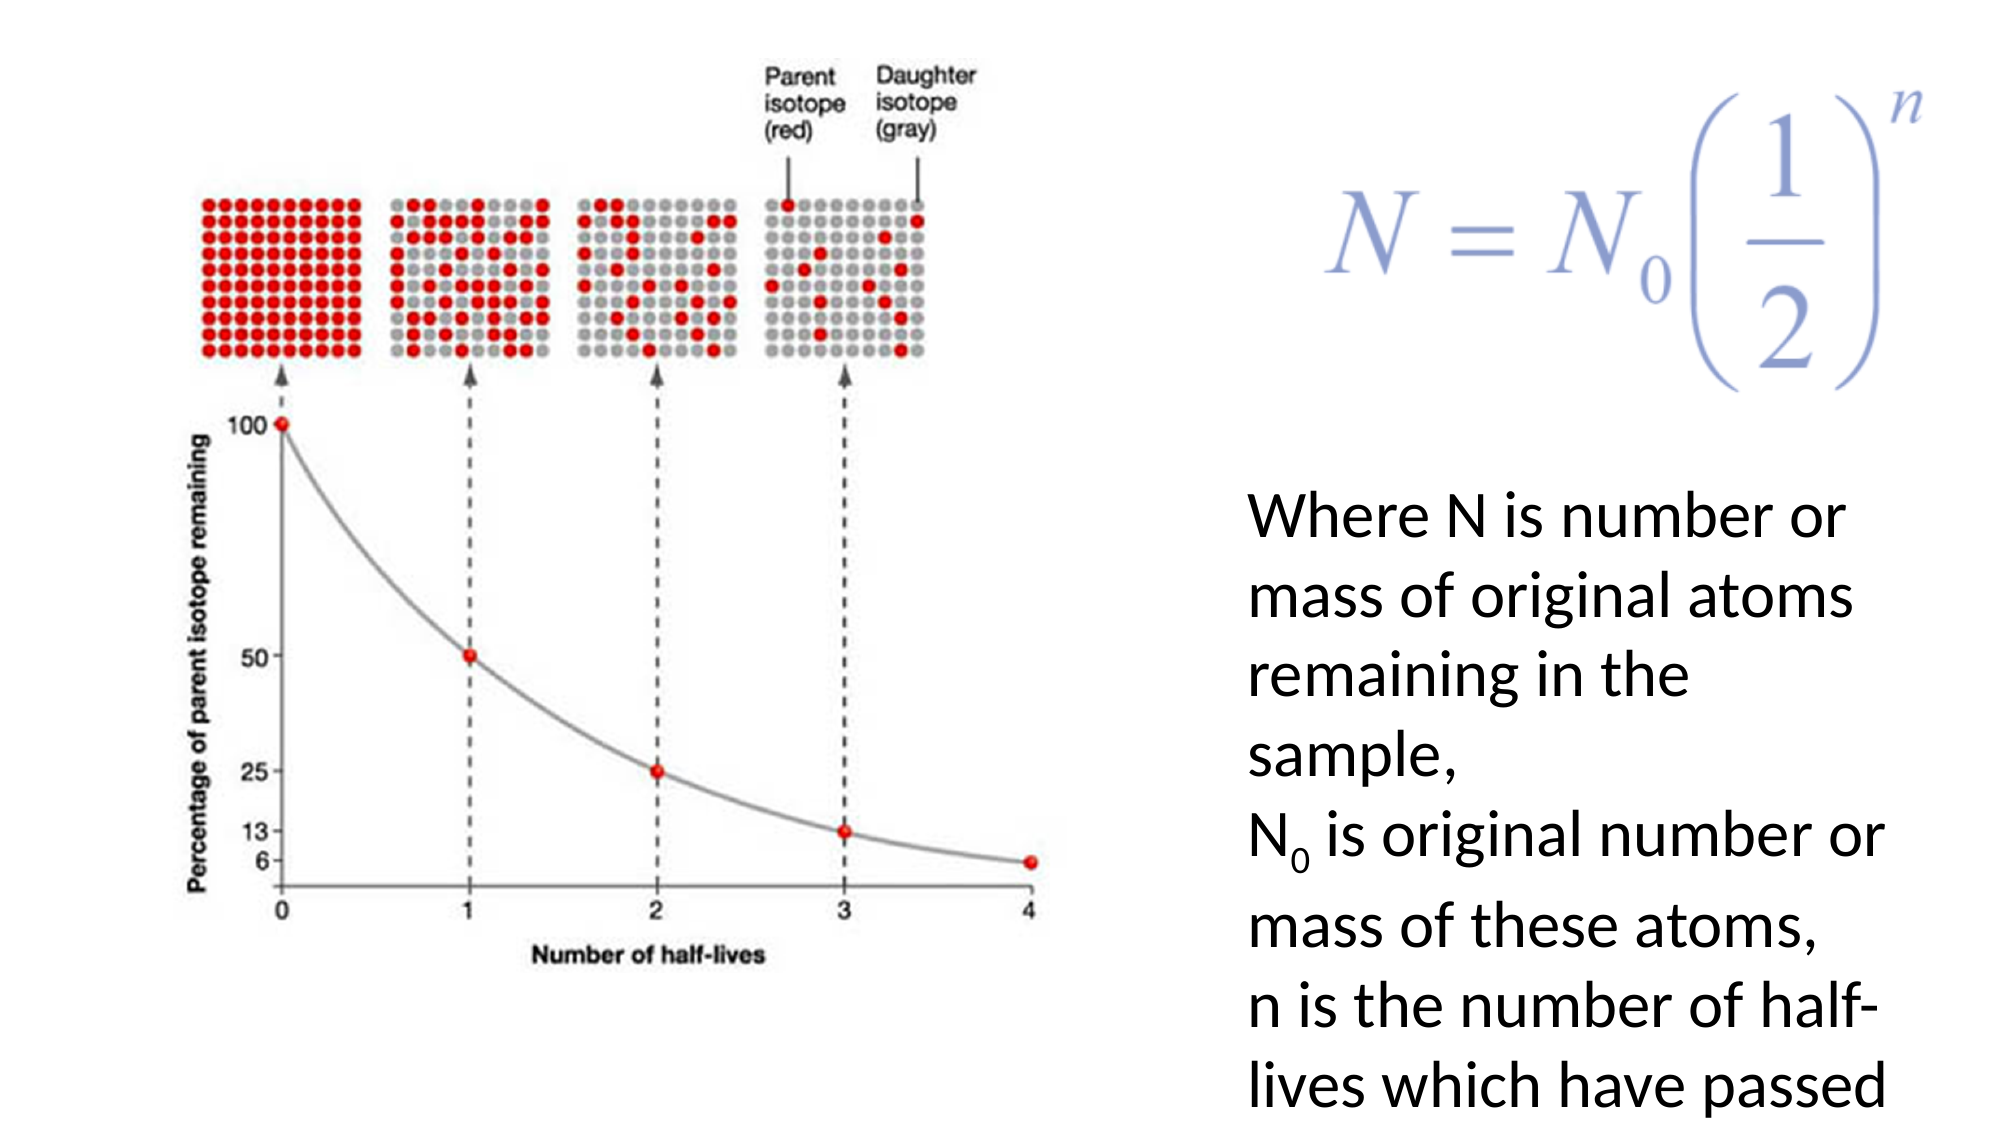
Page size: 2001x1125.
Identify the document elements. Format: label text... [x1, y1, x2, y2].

text_box Where N is number or mass of original atoms remaining in the sample, N0 is original number or mass of these atoms, n is the number of half-lives which have passed [1232, 462, 1932, 1125]
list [0, 58, 1219, 973]
picture [1304, 40, 1953, 415]
